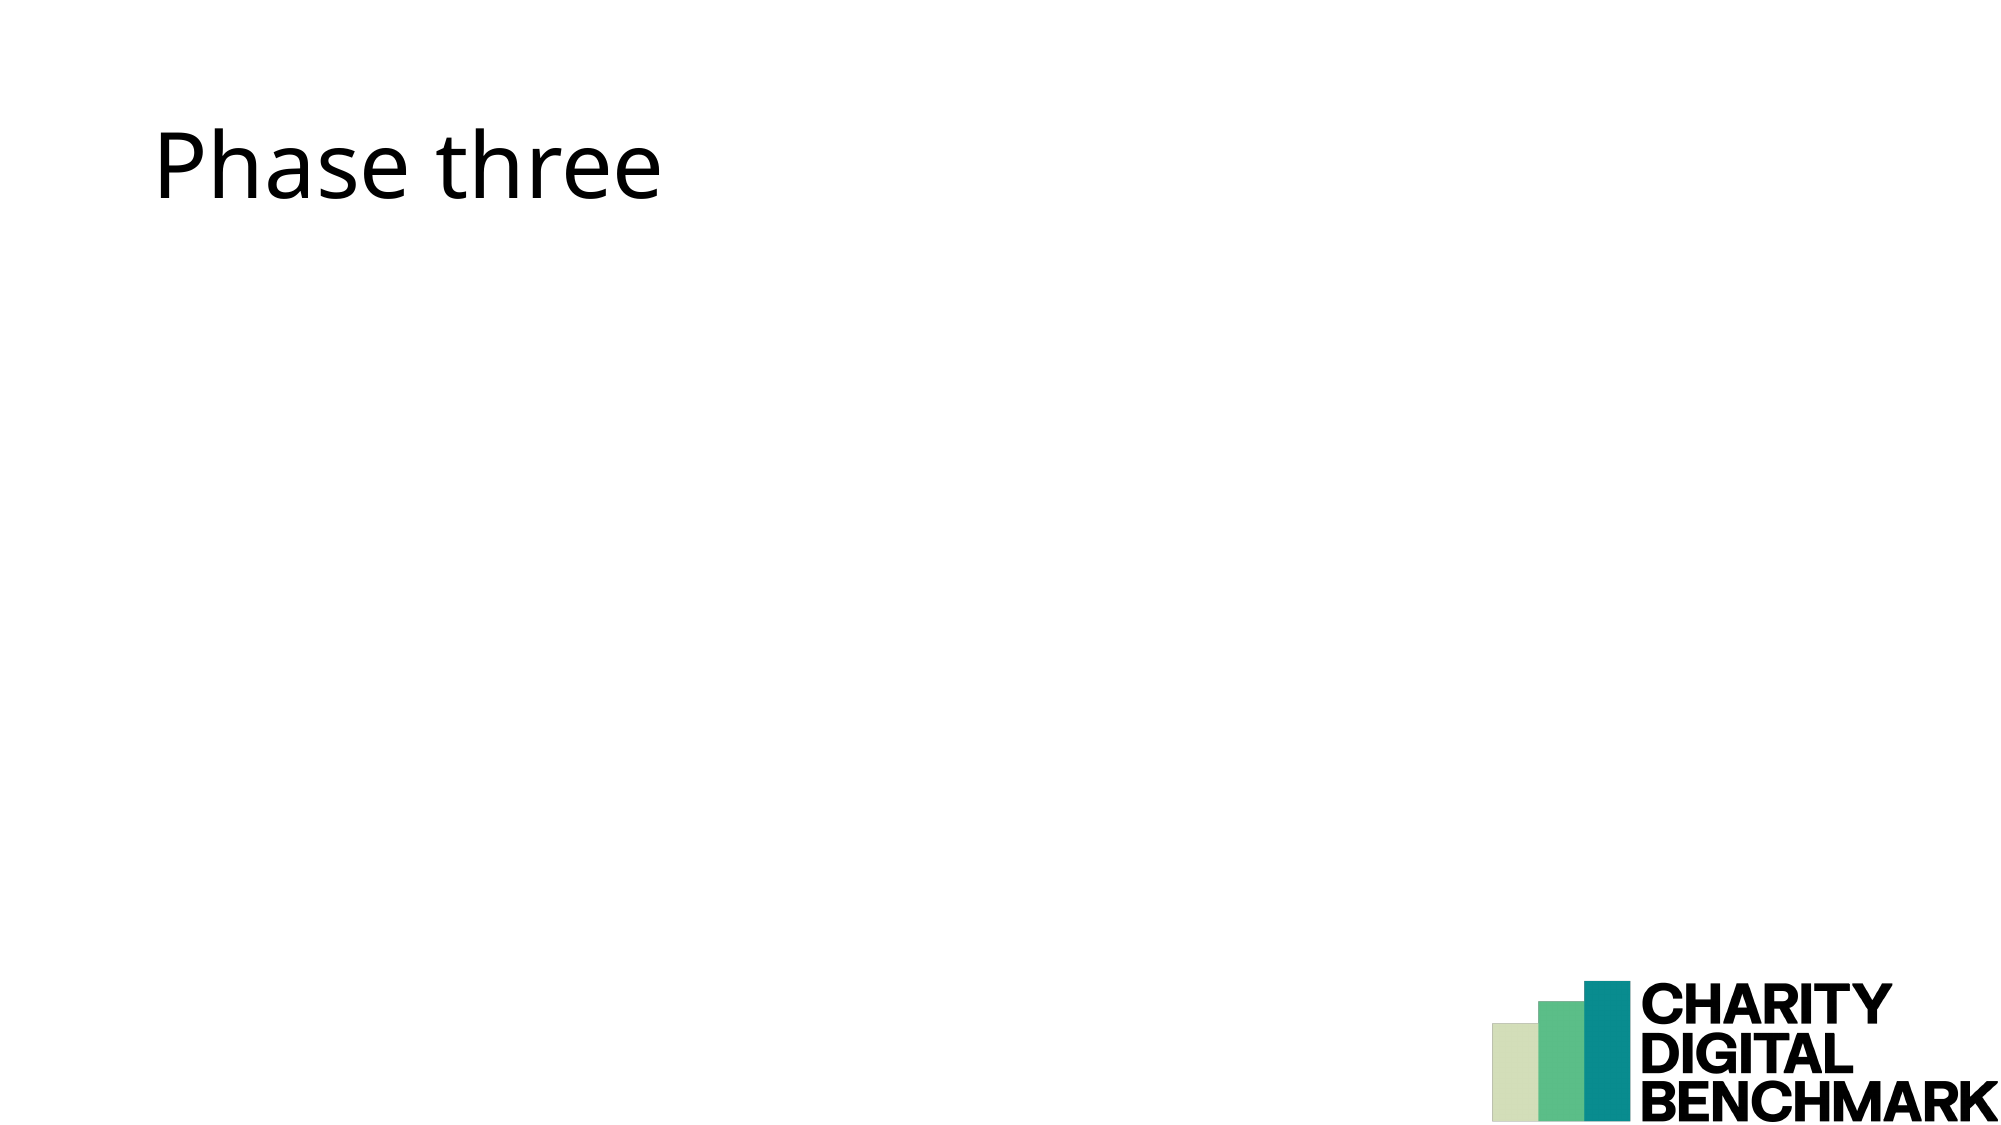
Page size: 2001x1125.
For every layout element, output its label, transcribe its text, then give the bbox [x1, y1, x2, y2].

title Phase three [137, 59, 1863, 278]
picture [1488, 974, 2000, 1125]
